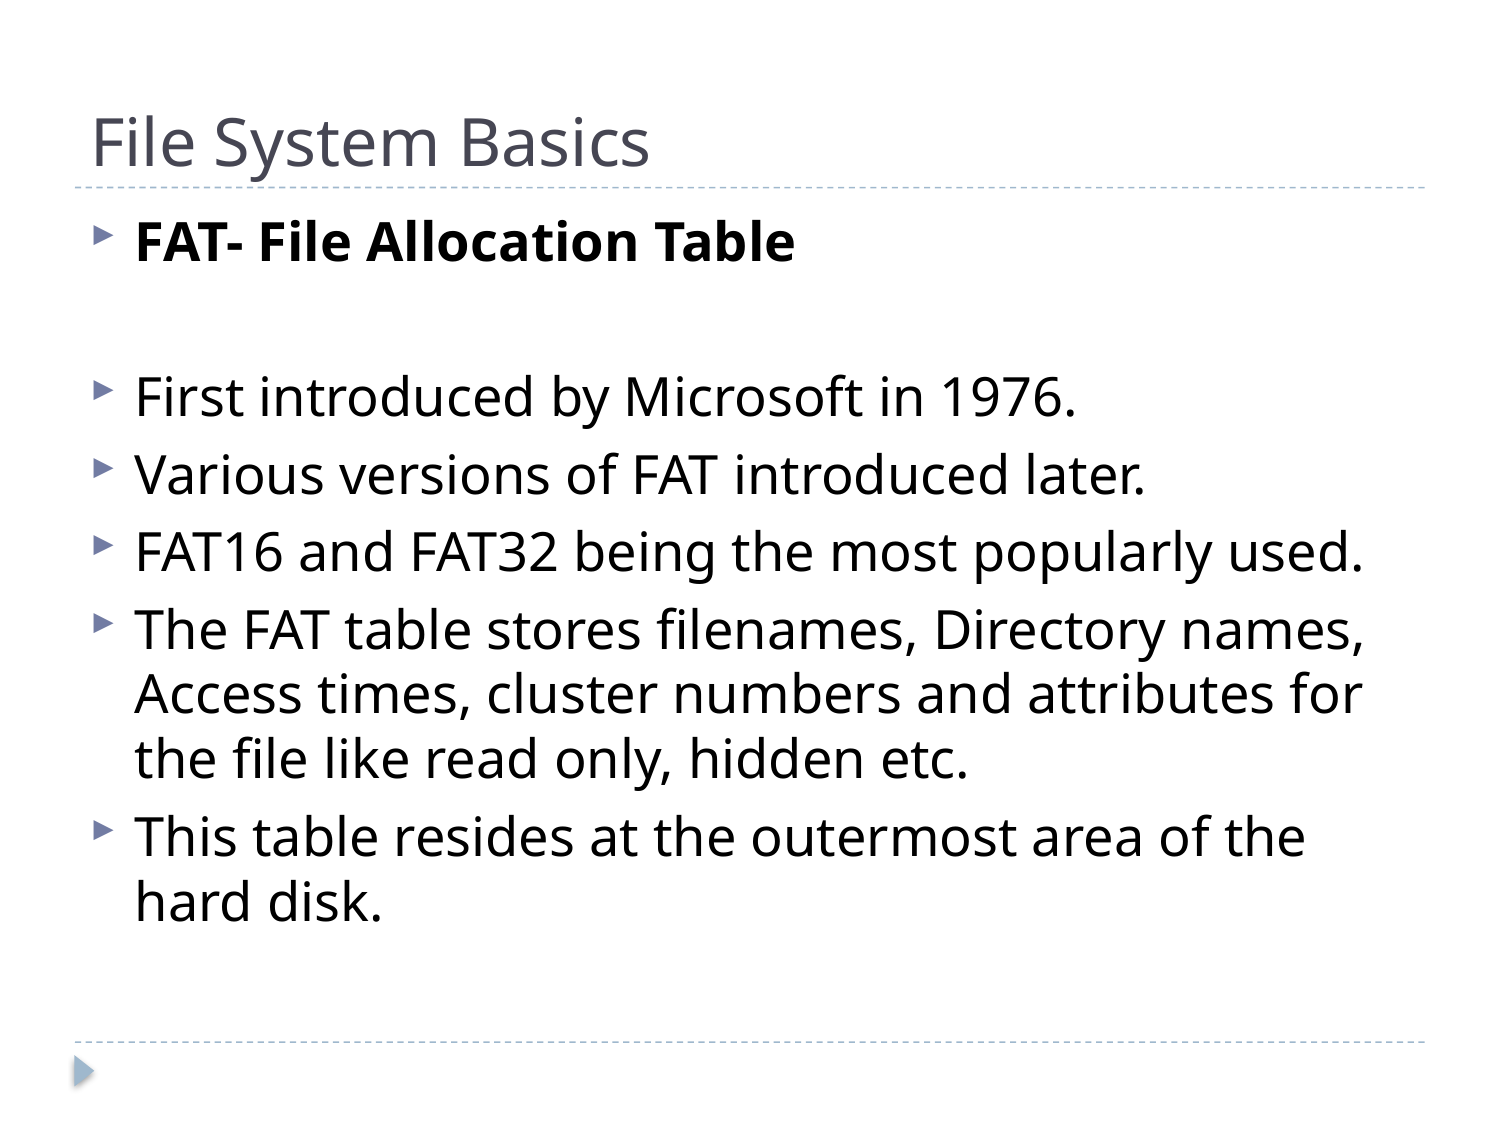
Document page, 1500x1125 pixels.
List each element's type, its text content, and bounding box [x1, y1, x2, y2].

list FAT- File Allocation Table First introduced by Microsoft in 1976. Various versions of FAT introduced later. FAT16 and FAT32 being the most popularly used. The FAT table stores filenames, Directory names, Access times, cluster numbers and attributes for the file like read only, hidden etc. This table resides at the outermost area of the hard disk. [74, 199, 1426, 1038]
title File System Basics [74, 24, 1426, 188]
